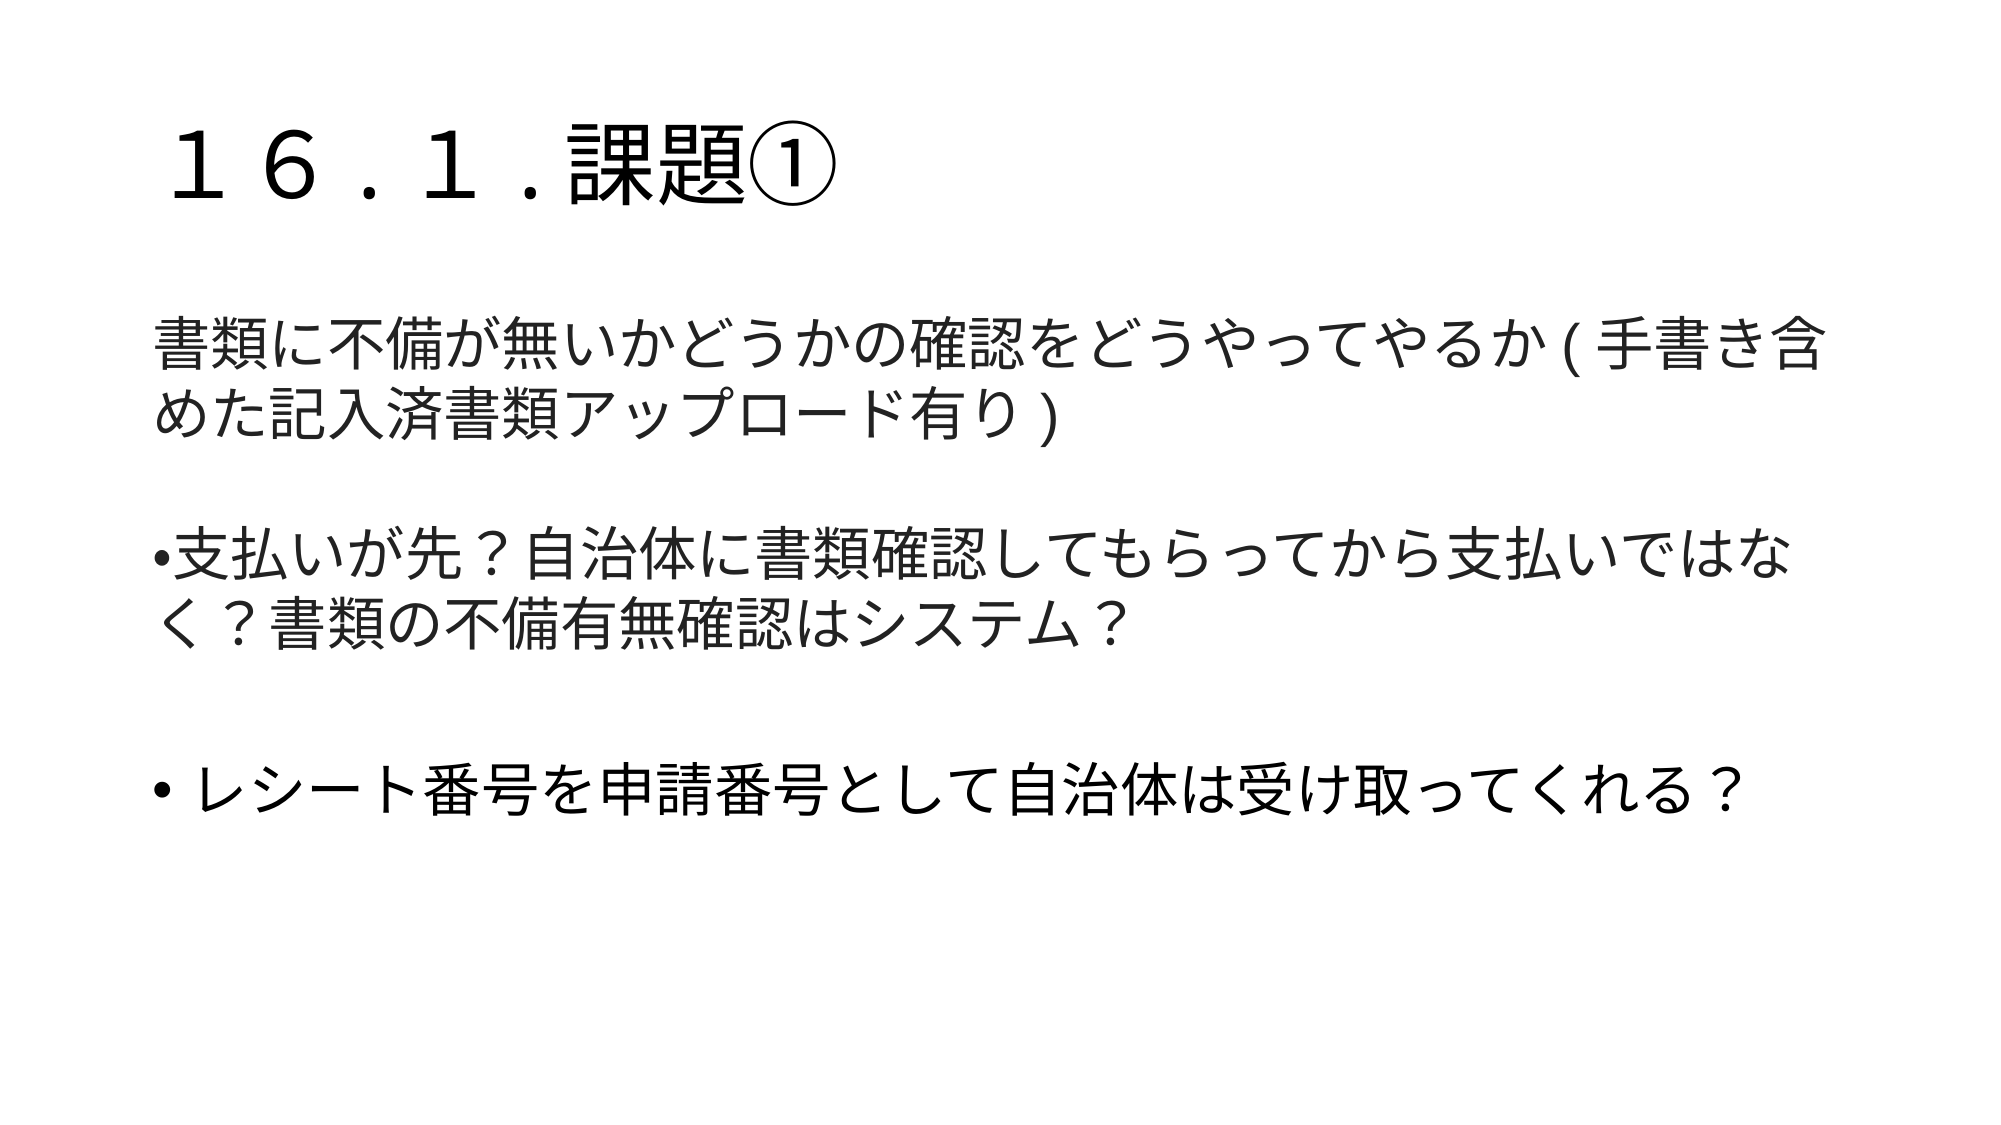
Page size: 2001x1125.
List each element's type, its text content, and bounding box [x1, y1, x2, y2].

title １６.１.課題① [137, 59, 1863, 278]
list 書類に不備が無いかどうかの確認をどうやってやるか(手書き含めた記入済書類アップロード有り) ・支払いが先？自治体に書類確認してもらってから支払いではなく？書類の不備有無確認はシステム？ レシート番号を申請番号として自治体は受け取ってくれる？ [137, 299, 1863, 1014]
